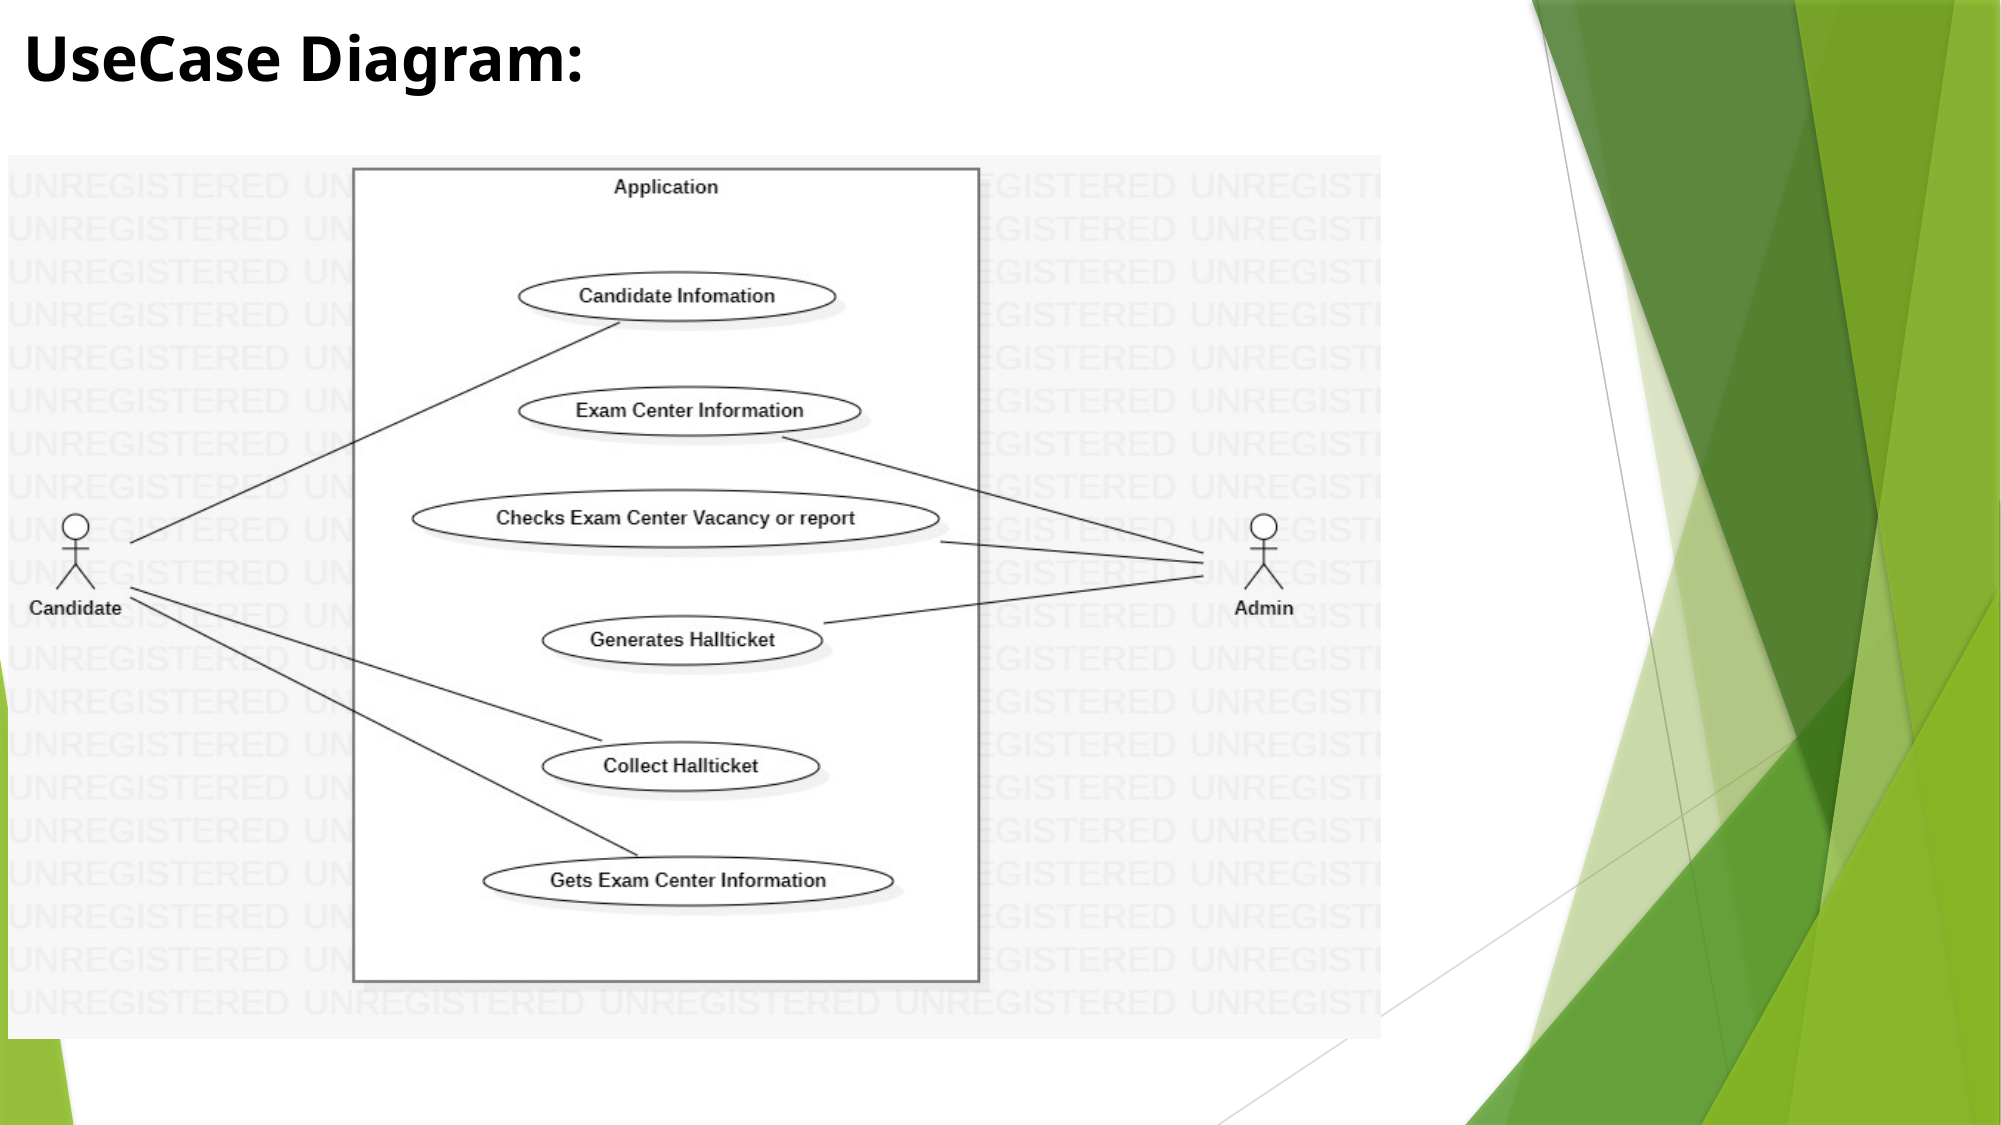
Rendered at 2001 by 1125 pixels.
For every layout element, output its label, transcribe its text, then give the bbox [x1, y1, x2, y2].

picture [7, 155, 1382, 1039]
title UseCase Diagram: [8, 11, 1419, 102]
